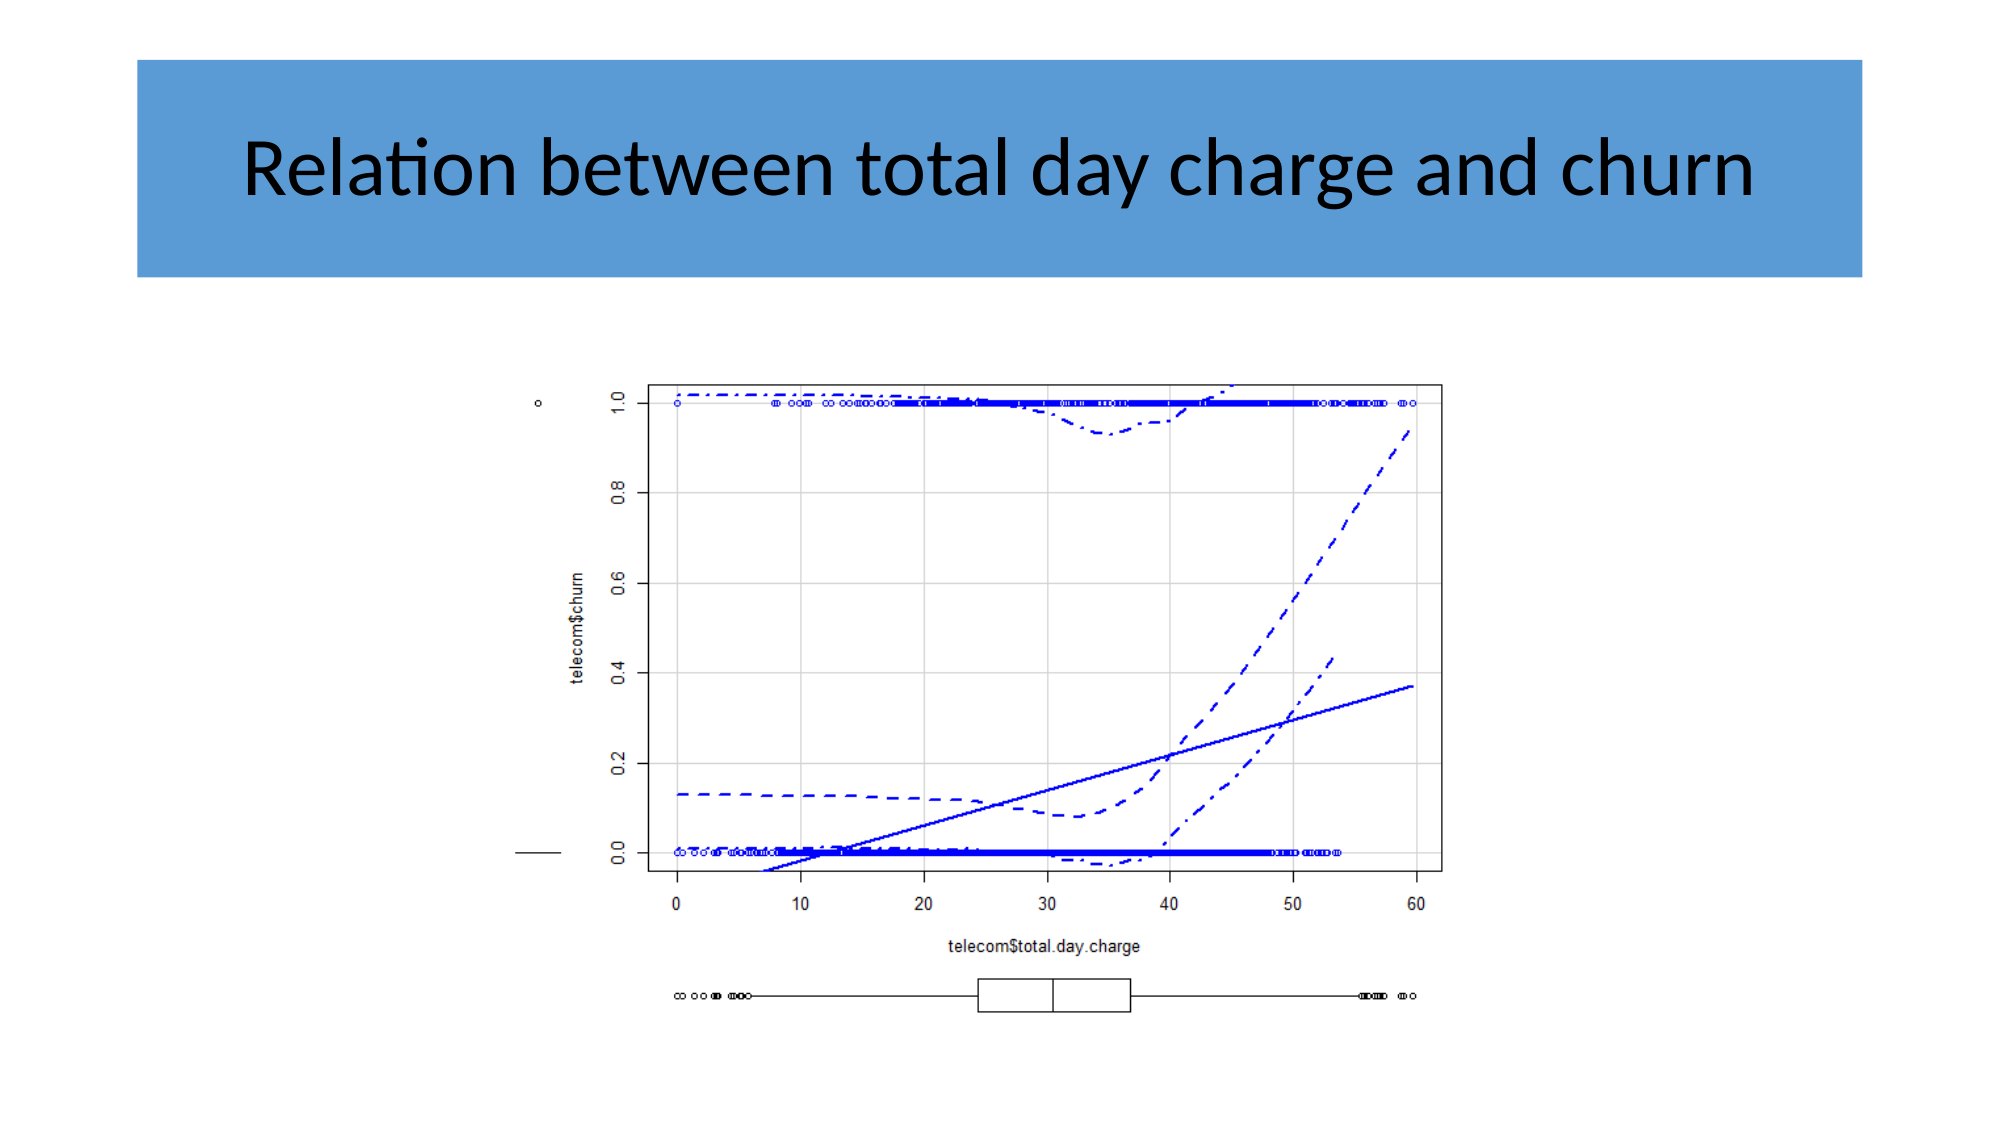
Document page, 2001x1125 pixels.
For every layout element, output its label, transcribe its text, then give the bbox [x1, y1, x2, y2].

title Relation between total day charge and churn [137, 59, 1863, 278]
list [514, 299, 1486, 1014]
